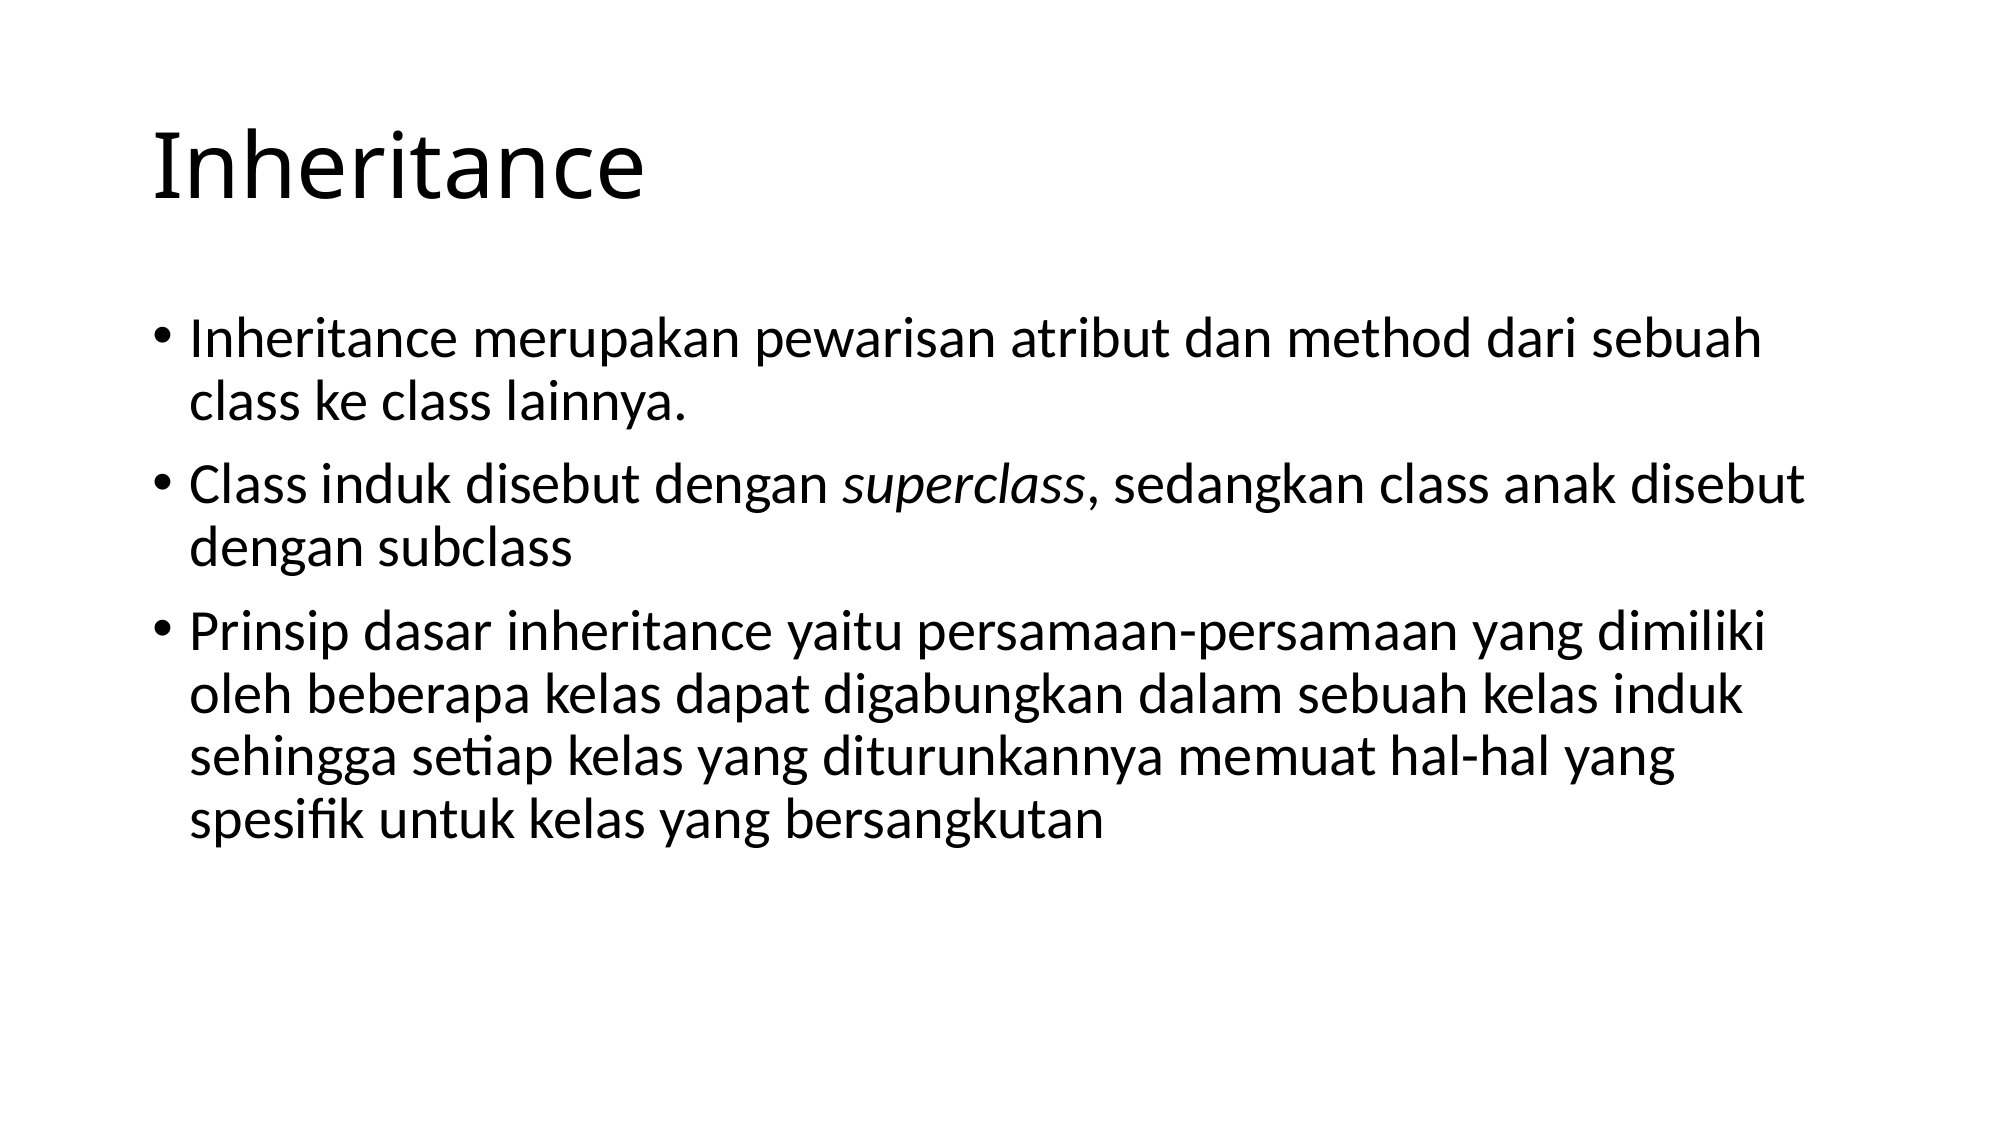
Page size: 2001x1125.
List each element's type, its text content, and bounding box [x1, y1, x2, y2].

list Inheritance merupakan pewarisan atribut dan method dari sebuah class ke class lainnya. Class induk disebut dengan superclass, sedangkan class anak disebut dengan subclass Prinsip dasar inheritance yaitu persamaan-persamaan yang dimiliki oleh beberapa kelas dapat digabungkan dalam sebuah kelas induk sehingga setiap kelas yang diturunkannya memuat hal-hal yang spesifik untuk kelas yang bersangkutan [137, 299, 1863, 1014]
title Inheritance [137, 59, 1863, 278]
